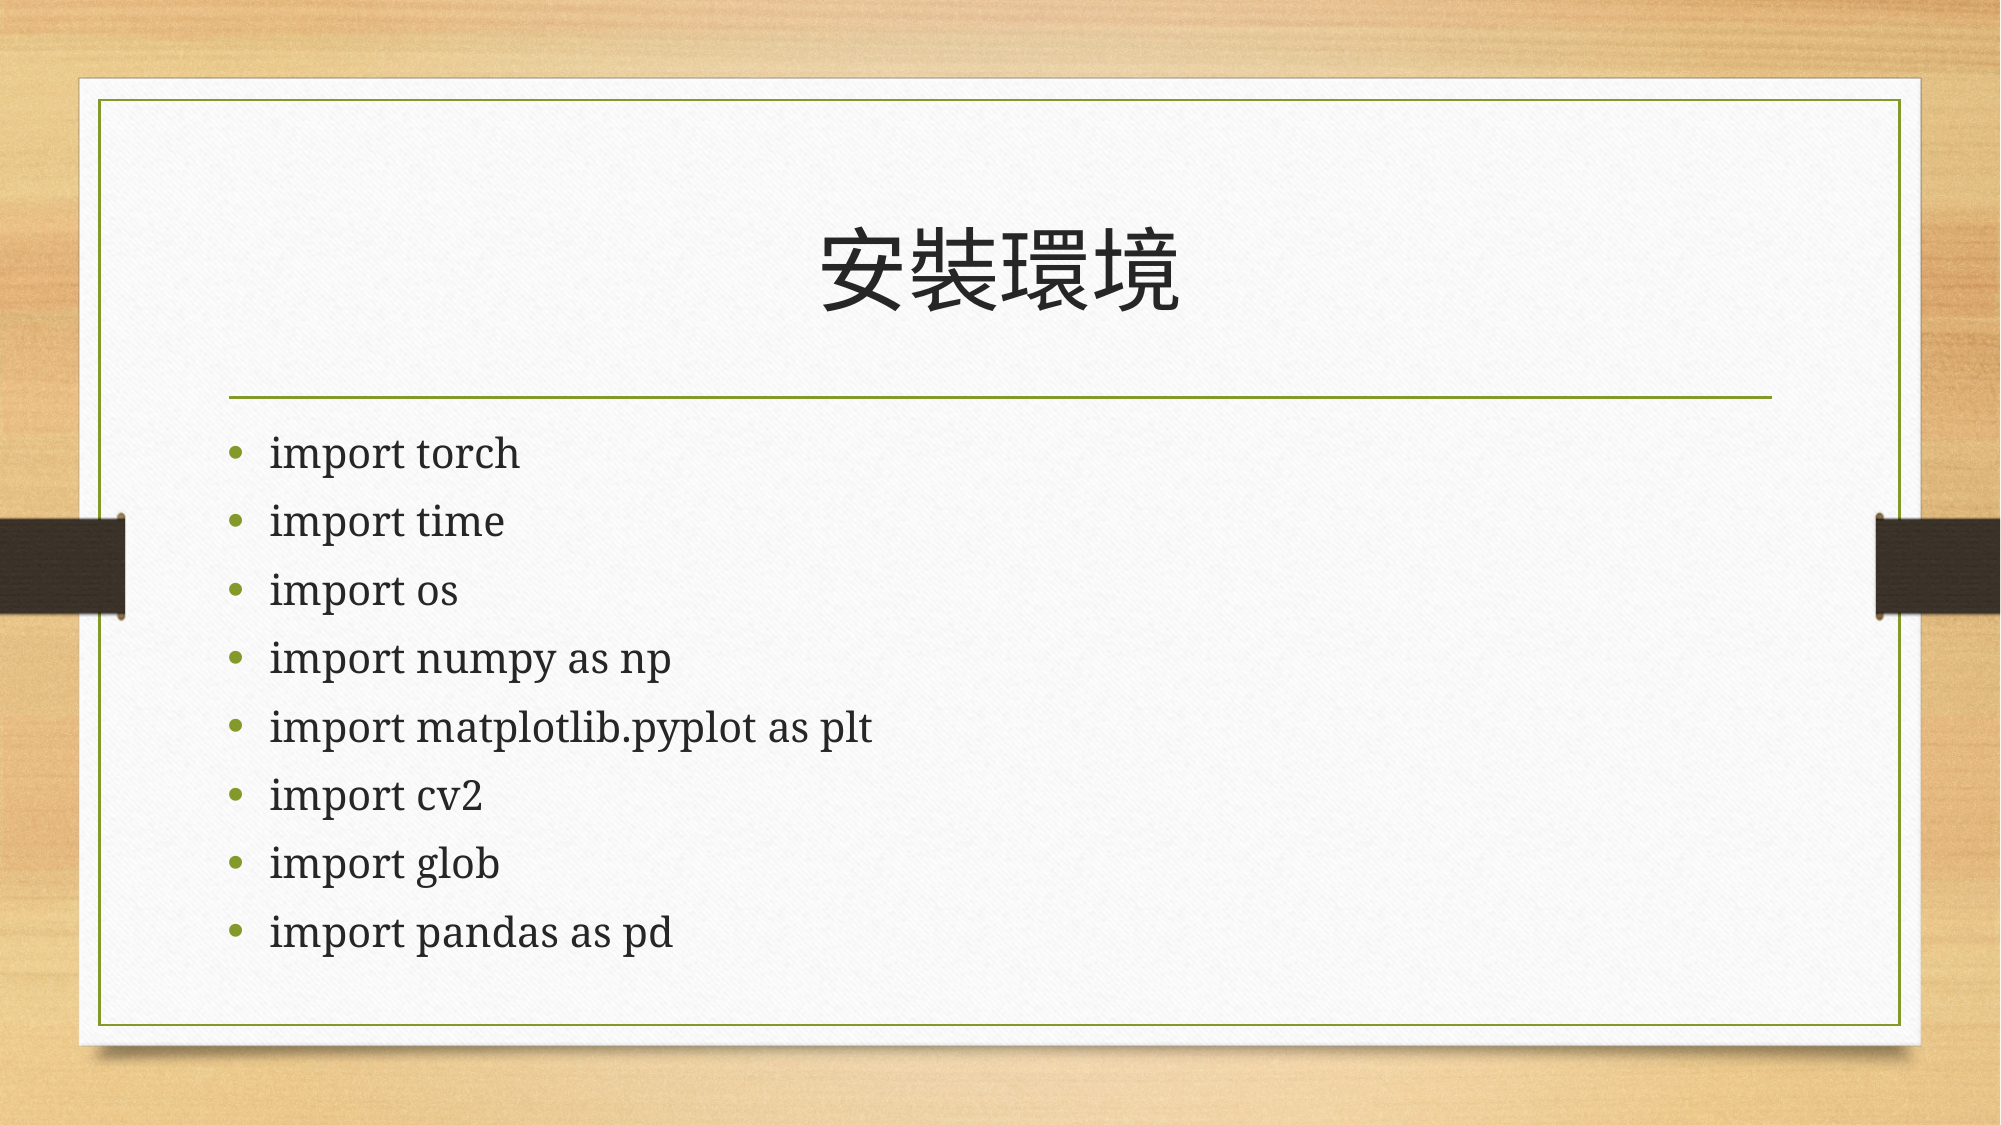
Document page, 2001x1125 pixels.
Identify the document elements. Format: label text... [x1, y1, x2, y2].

title 安裝環境 [212, 161, 1788, 375]
list import torch import time import os import numpy as np import matplotlib.pyplot as plt import cv2 import glob import pandas as pd [212, 419, 1788, 964]
picture [0, 0, 2001, 1125]
